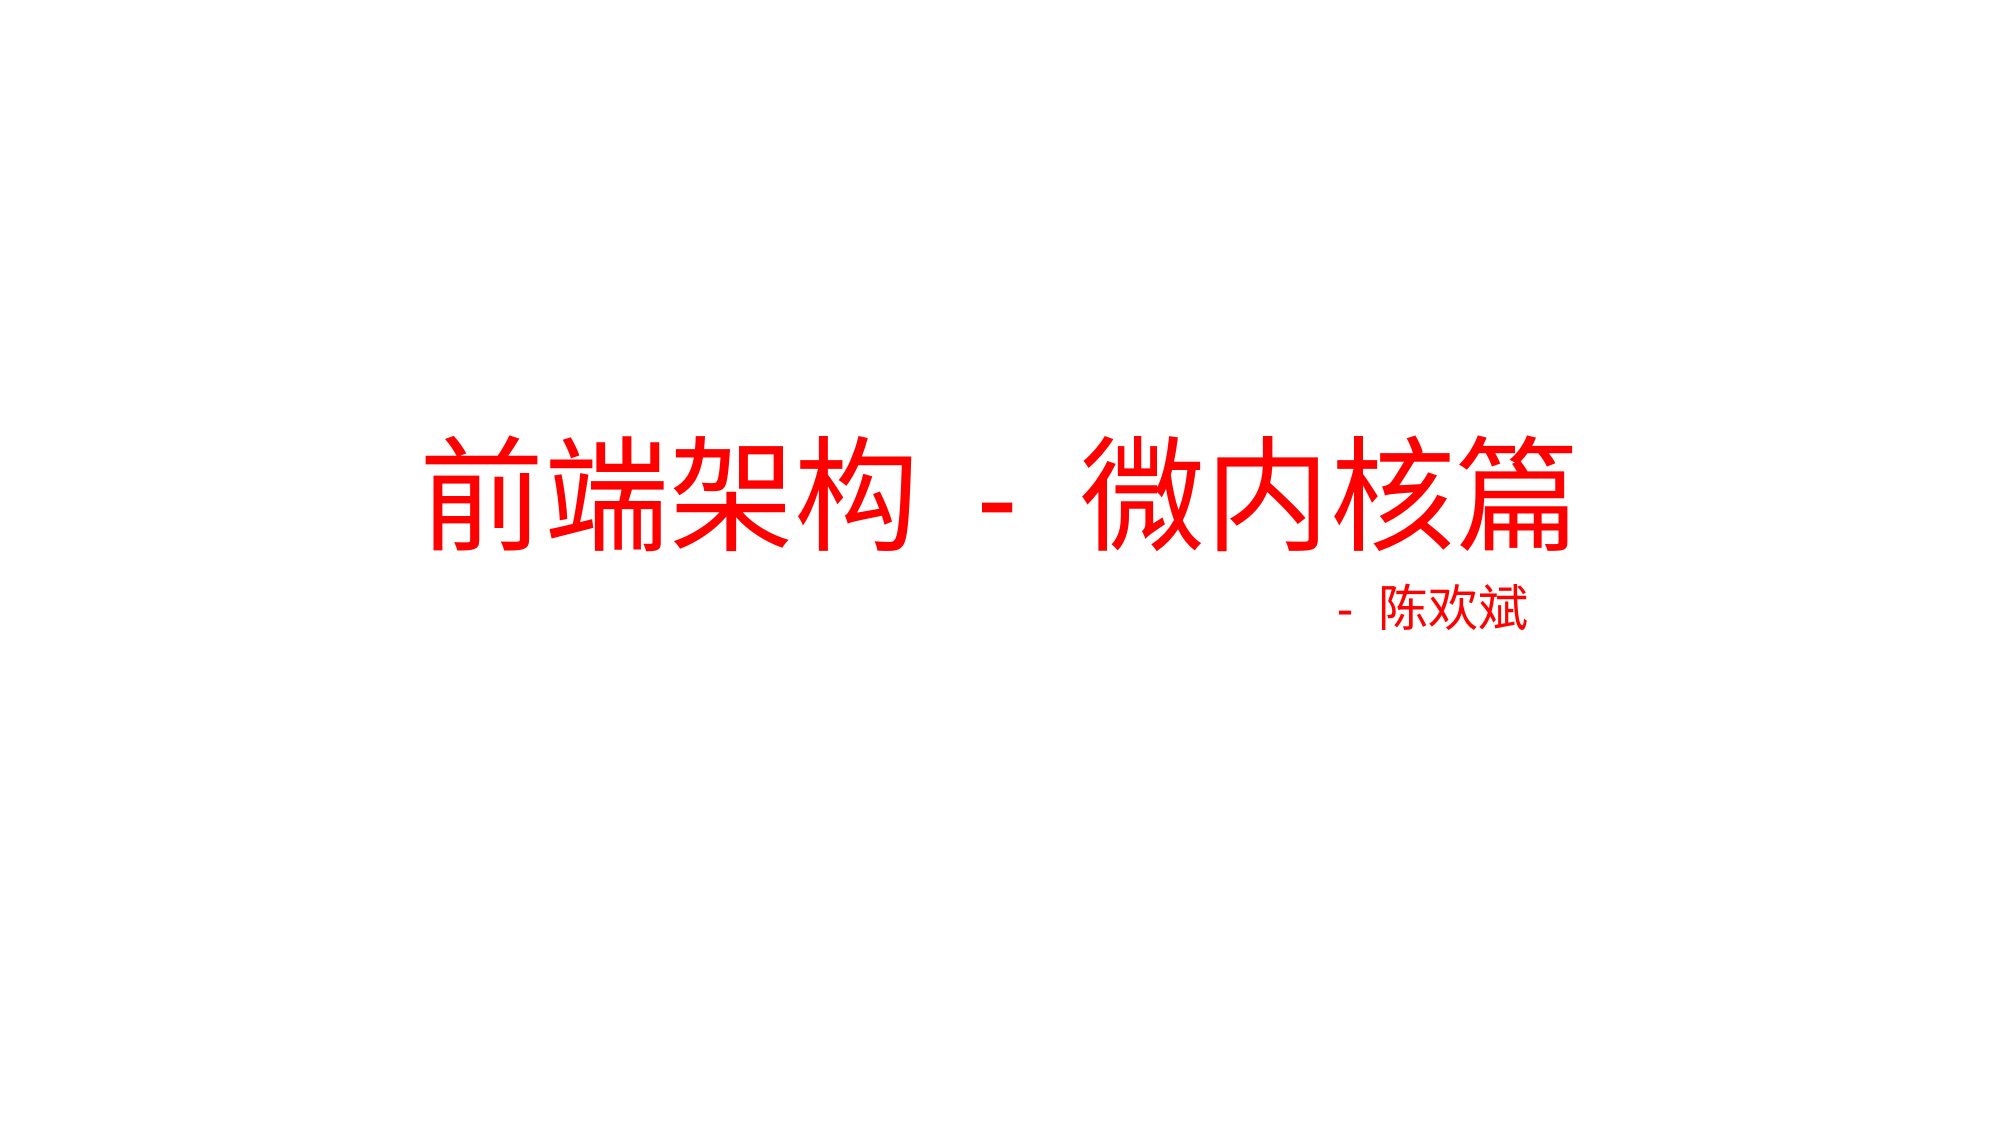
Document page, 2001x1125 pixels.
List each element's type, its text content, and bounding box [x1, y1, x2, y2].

title 前端架构 - 微内核篇 [249, 184, 1750, 576]
subtitle - 陈欢斌 [1079, 575, 1774, 693]
